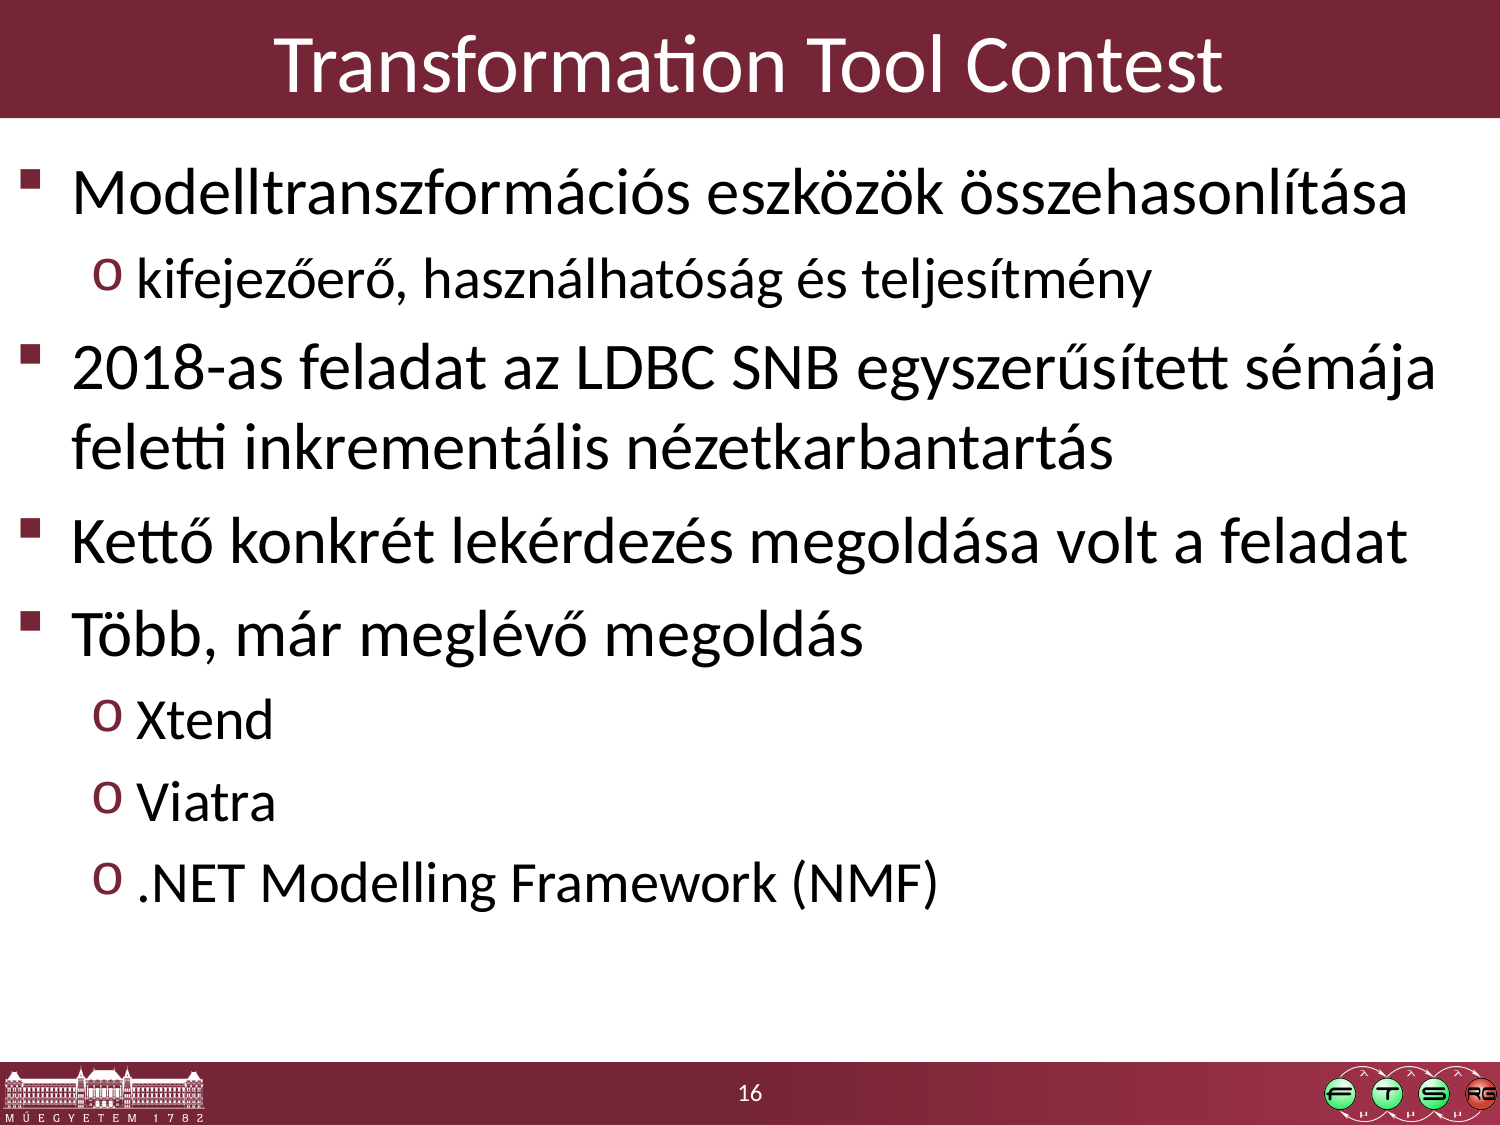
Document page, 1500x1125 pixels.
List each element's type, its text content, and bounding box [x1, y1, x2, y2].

title Transformation Tool Contest [0, 0, 1500, 119]
picture [1324, 1066, 1497, 1122]
list Modelltranszformációs eszközök összehasonlítása kifejezőerő, használhatóság és teljesítmény 2018-as feladat az LDBC SNB egyszerűsített sémája feletti inkrementális nézetkarbantartás Kettő konkrét lekérdezés megoldása volt a feladat Több, már meglévő megoldás Xtend Viatra .NET Modelling Framework (NMF) [0, 140, 1500, 1048]
slide_number 16 [581, 1061, 919, 1122]
picture [3, 1064, 205, 1122]
